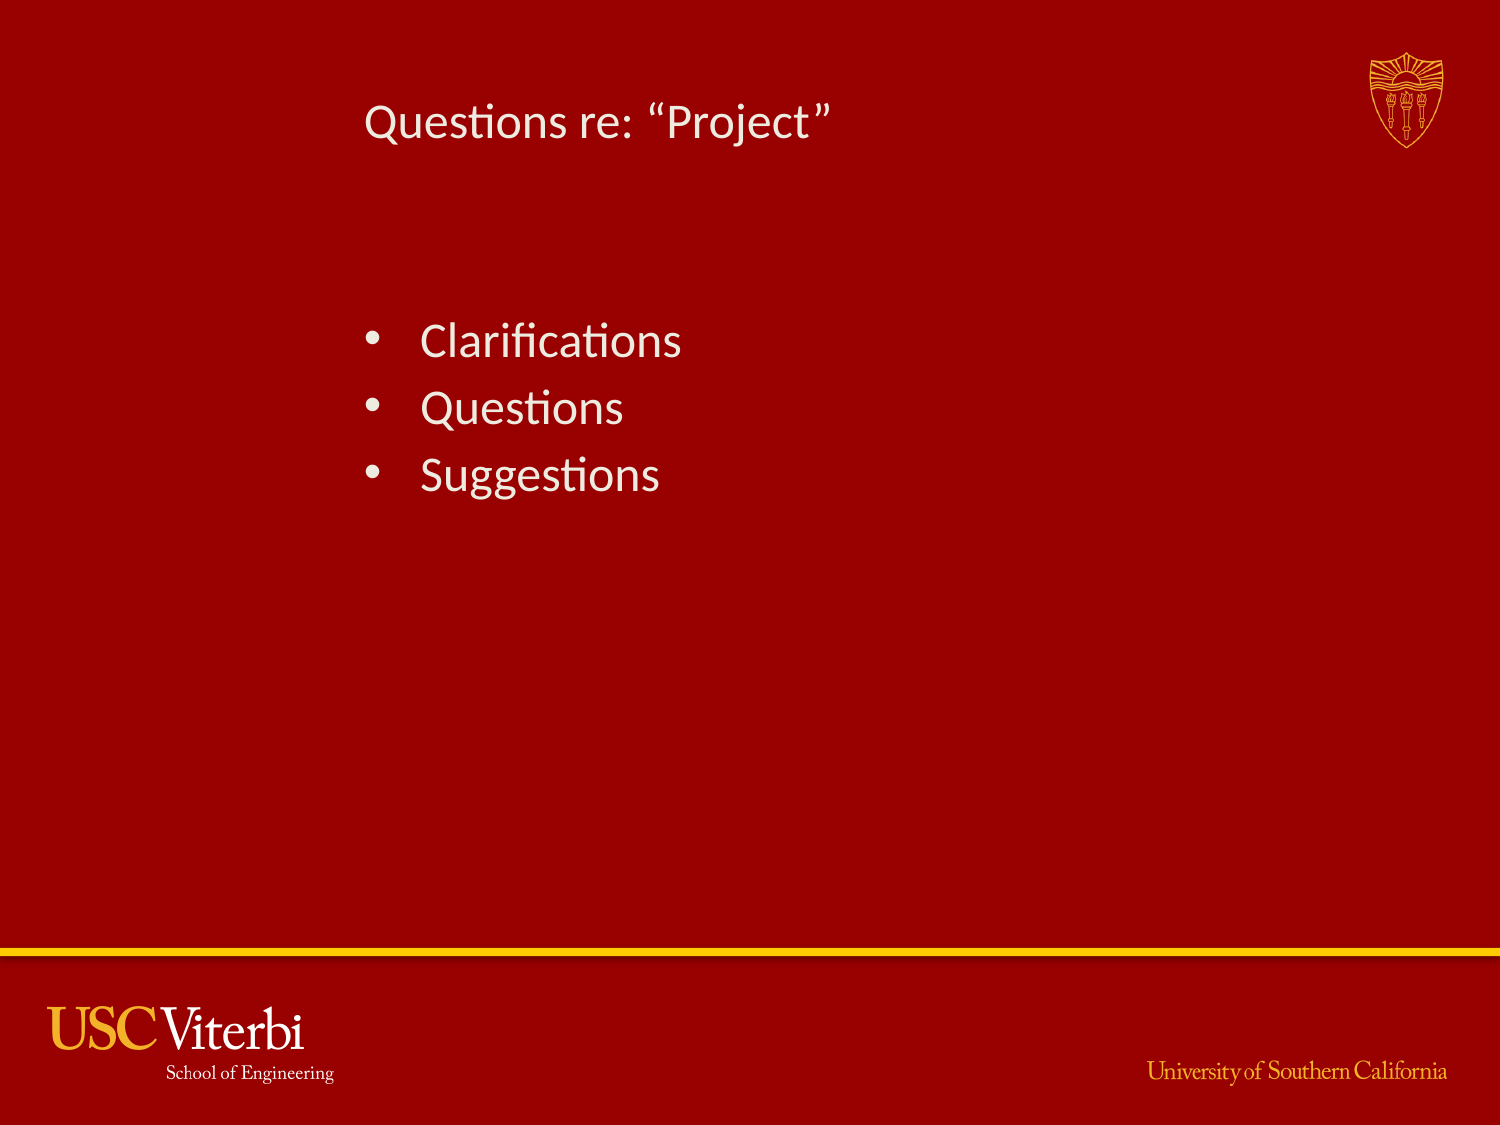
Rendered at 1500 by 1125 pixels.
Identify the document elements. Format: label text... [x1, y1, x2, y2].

picture [1345, 39, 1468, 162]
picture [47, 1006, 334, 1084]
picture [1147, 1060, 1447, 1086]
title Questions re: “Project” [349, 74, 1312, 263]
list Clarifications Questions Suggestions [349, 299, 1362, 975]
